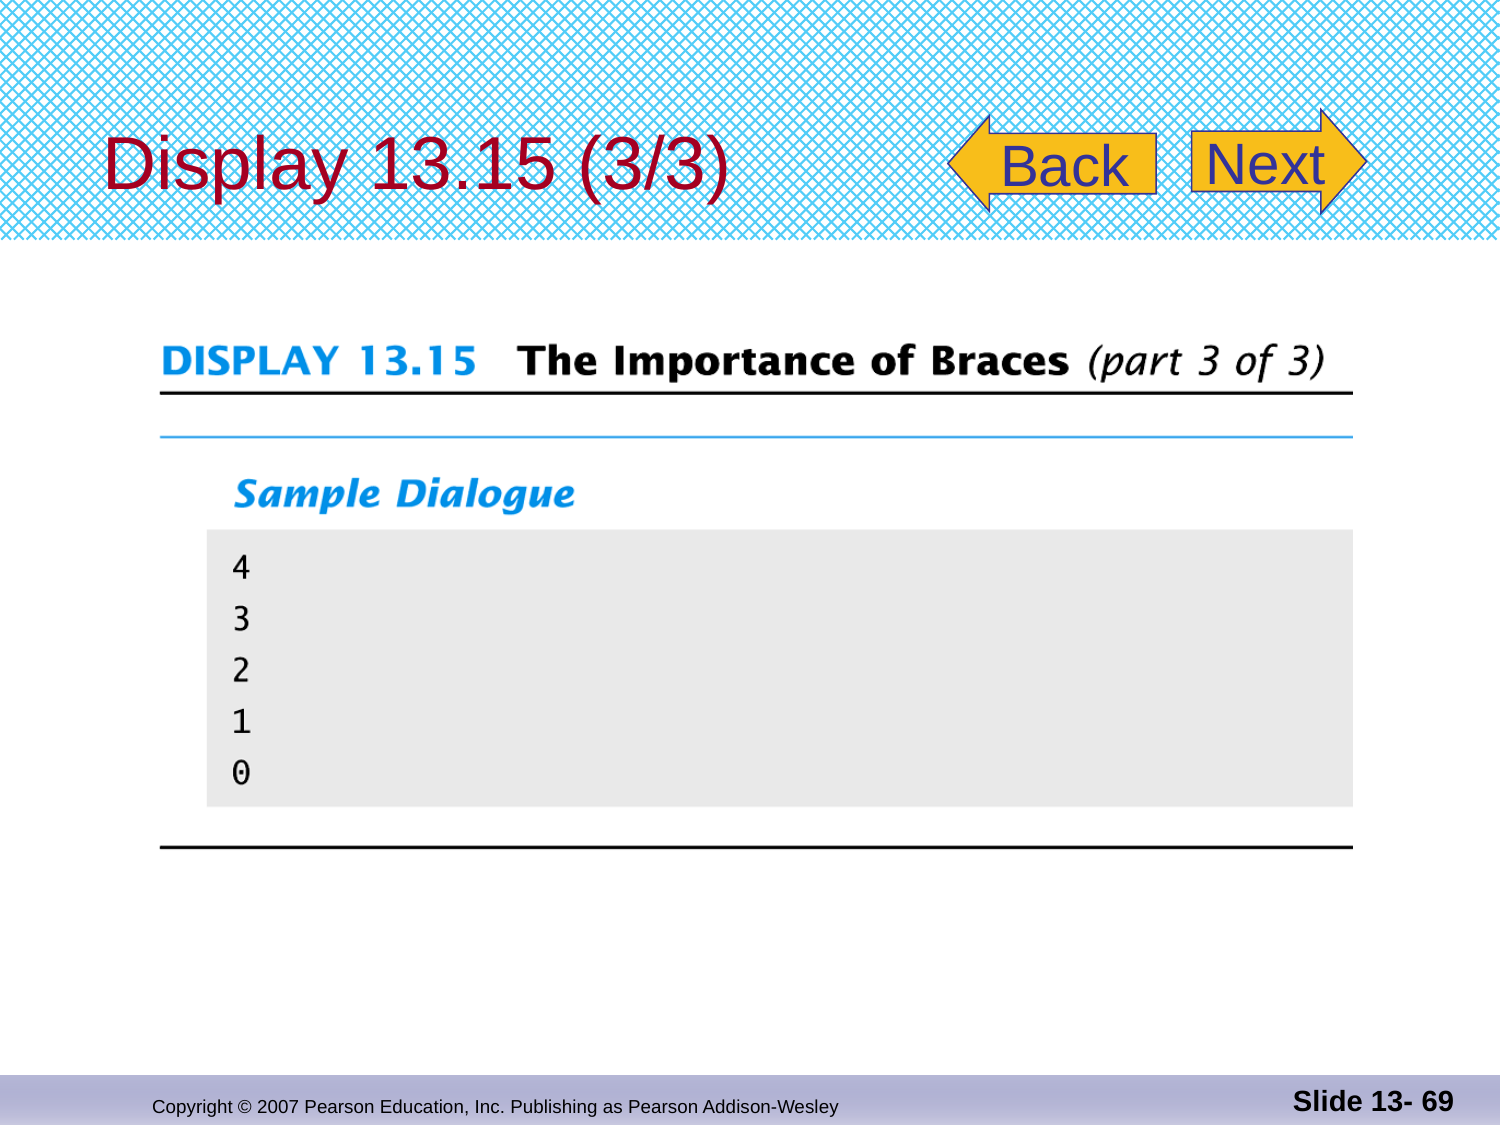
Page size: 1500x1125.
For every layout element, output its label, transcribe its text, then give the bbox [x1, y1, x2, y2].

picture [149, 337, 1353, 862]
slide_number Slide 13- 69 [1156, 1049, 1470, 1125]
title Display 13.15 (3/3) [87, 49, 1451, 213]
